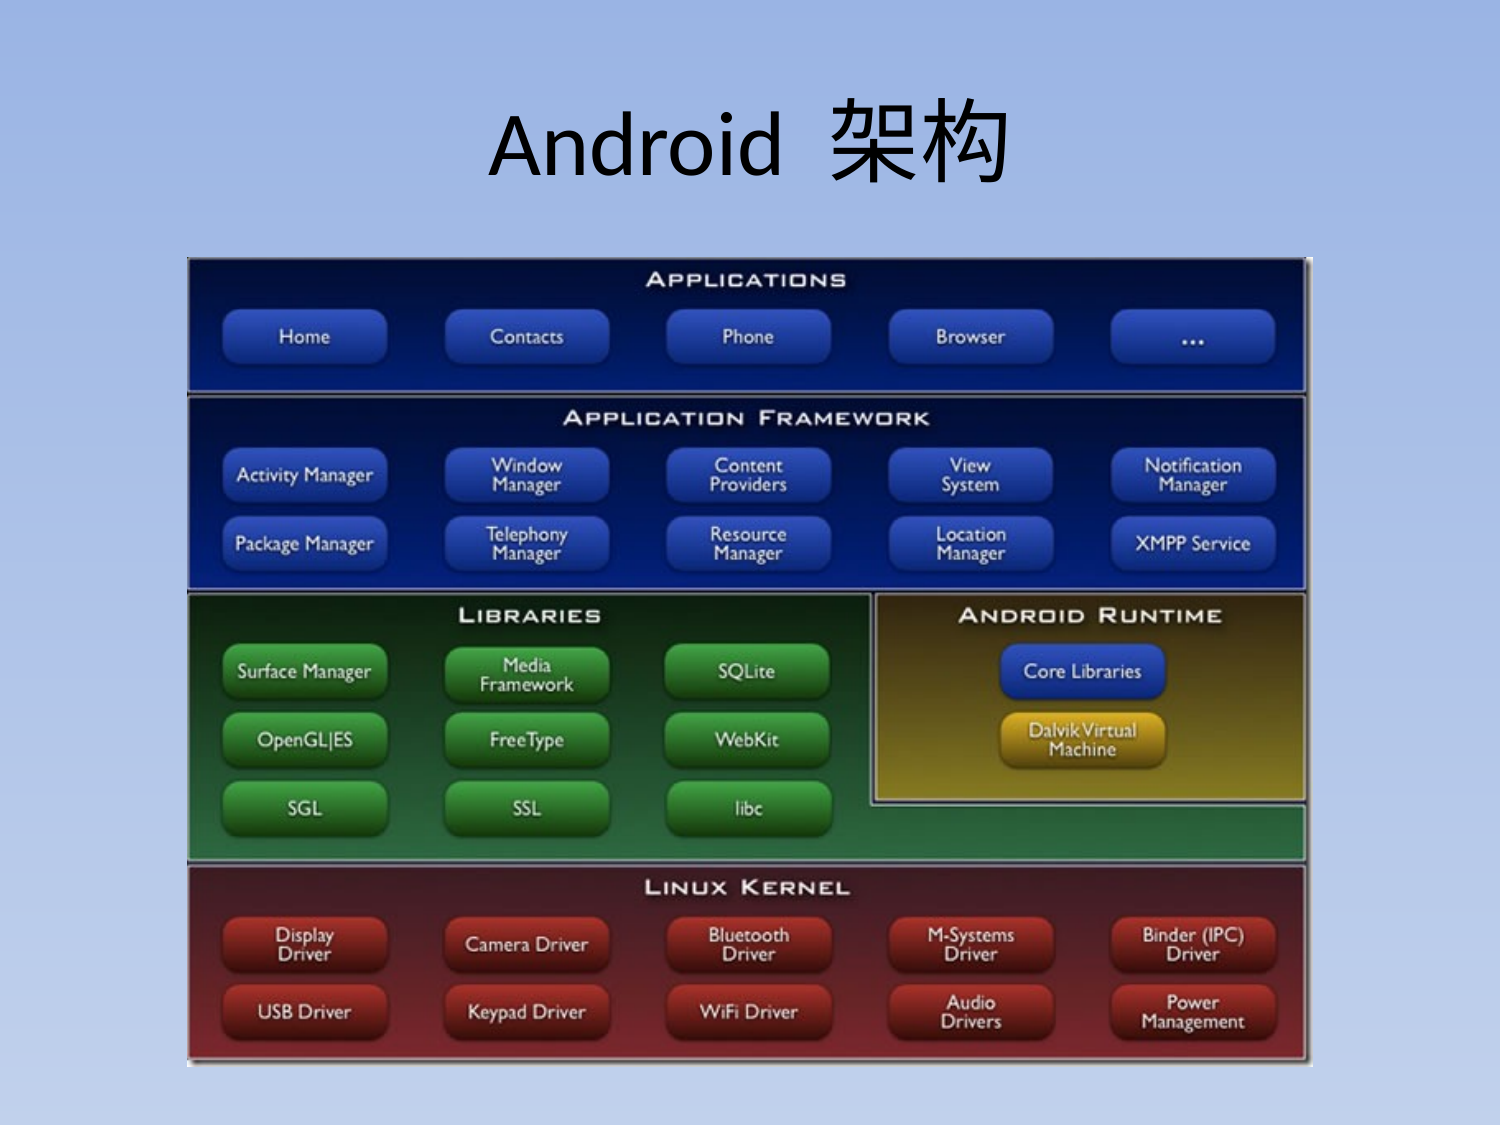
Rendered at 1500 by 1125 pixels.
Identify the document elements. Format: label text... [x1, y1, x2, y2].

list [187, 257, 1313, 1068]
title Android 架构 [75, 45, 1425, 233]
